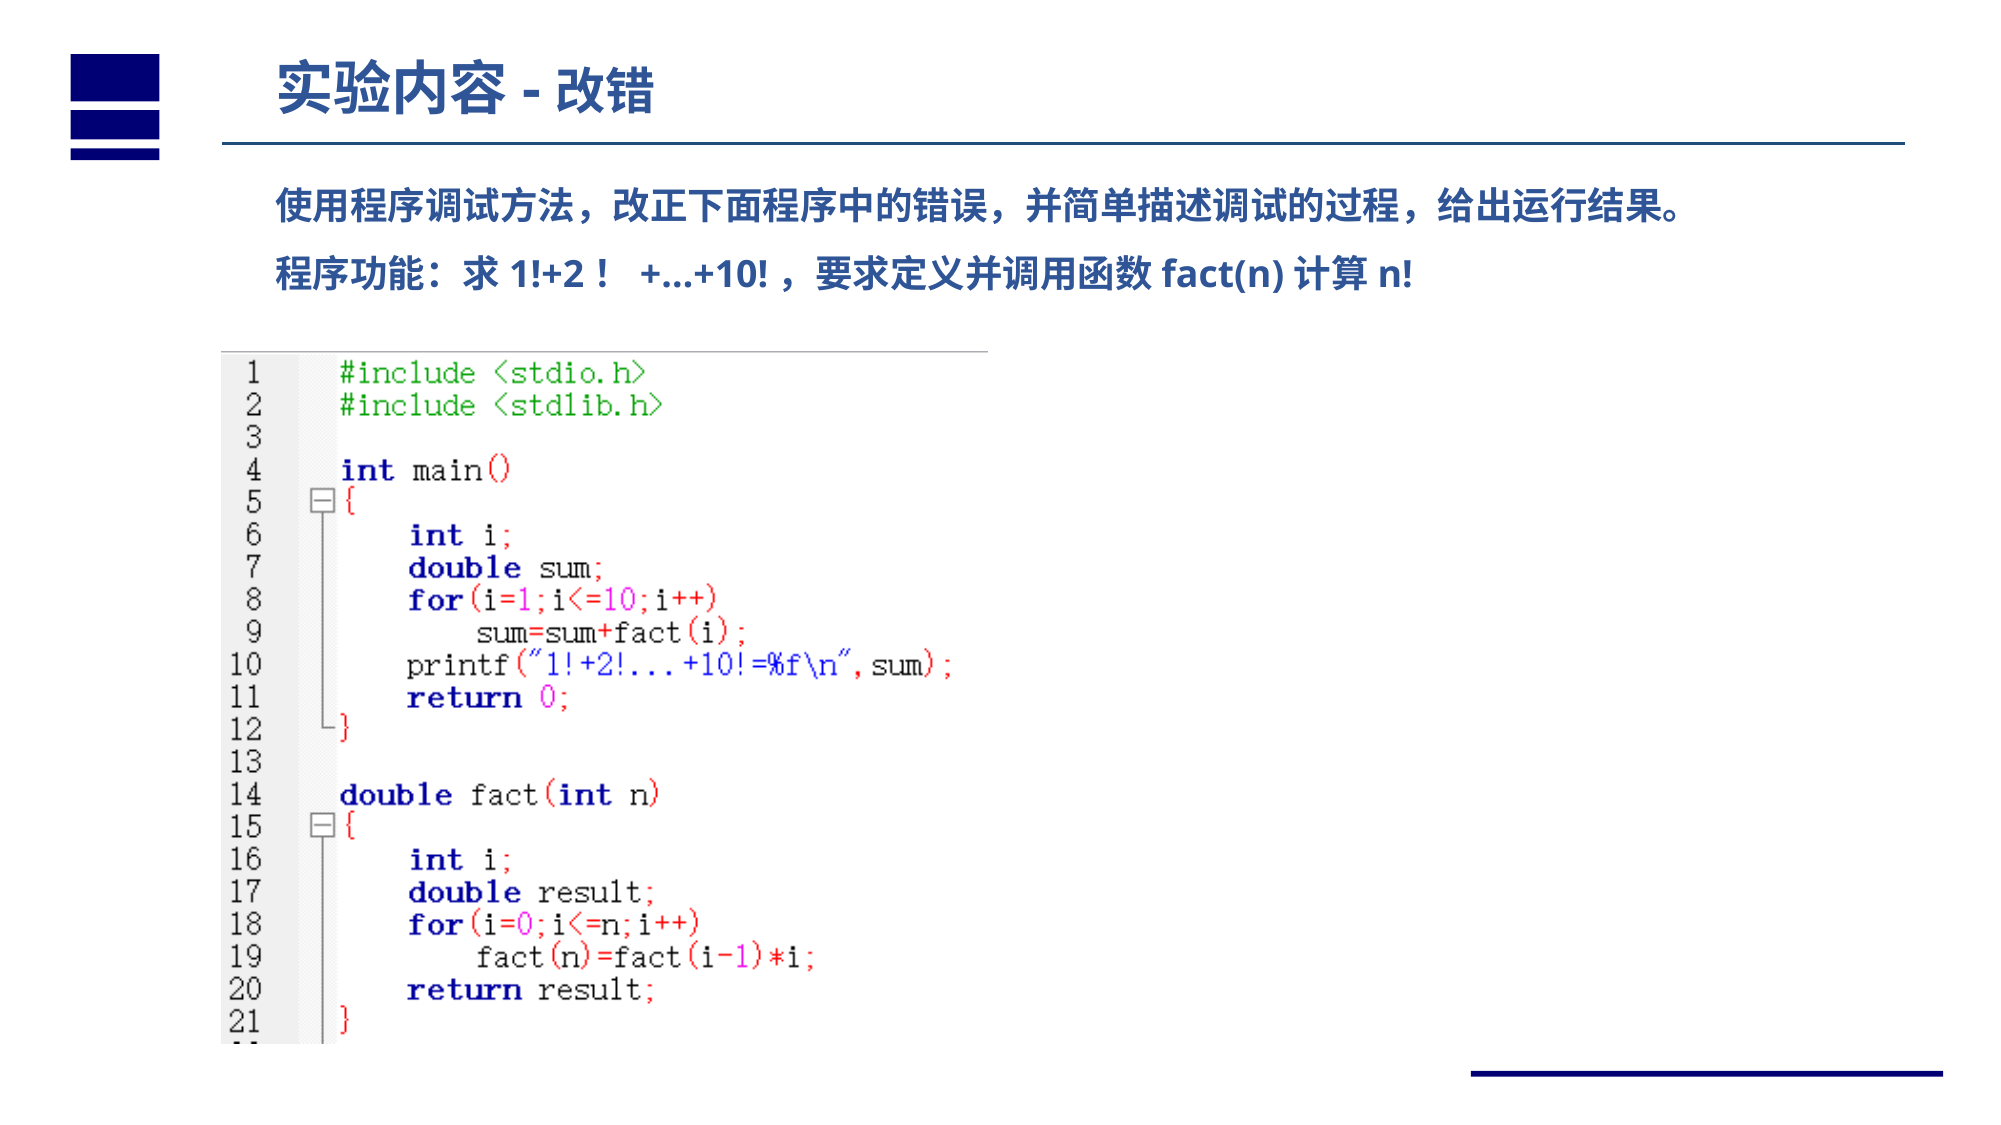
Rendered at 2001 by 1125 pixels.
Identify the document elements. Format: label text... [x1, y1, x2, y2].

text_box 使用程序调试方法，改正下面程序中的错误，并简单描述调试的过程，给出运行结果。 程序功能：求1!+2！+…+10!，要求定义并调用函数fact(n)计算n! [260, 152, 1884, 303]
picture [221, 351, 988, 1044]
text_box 实验内容-改错 [260, 43, 1295, 129]
